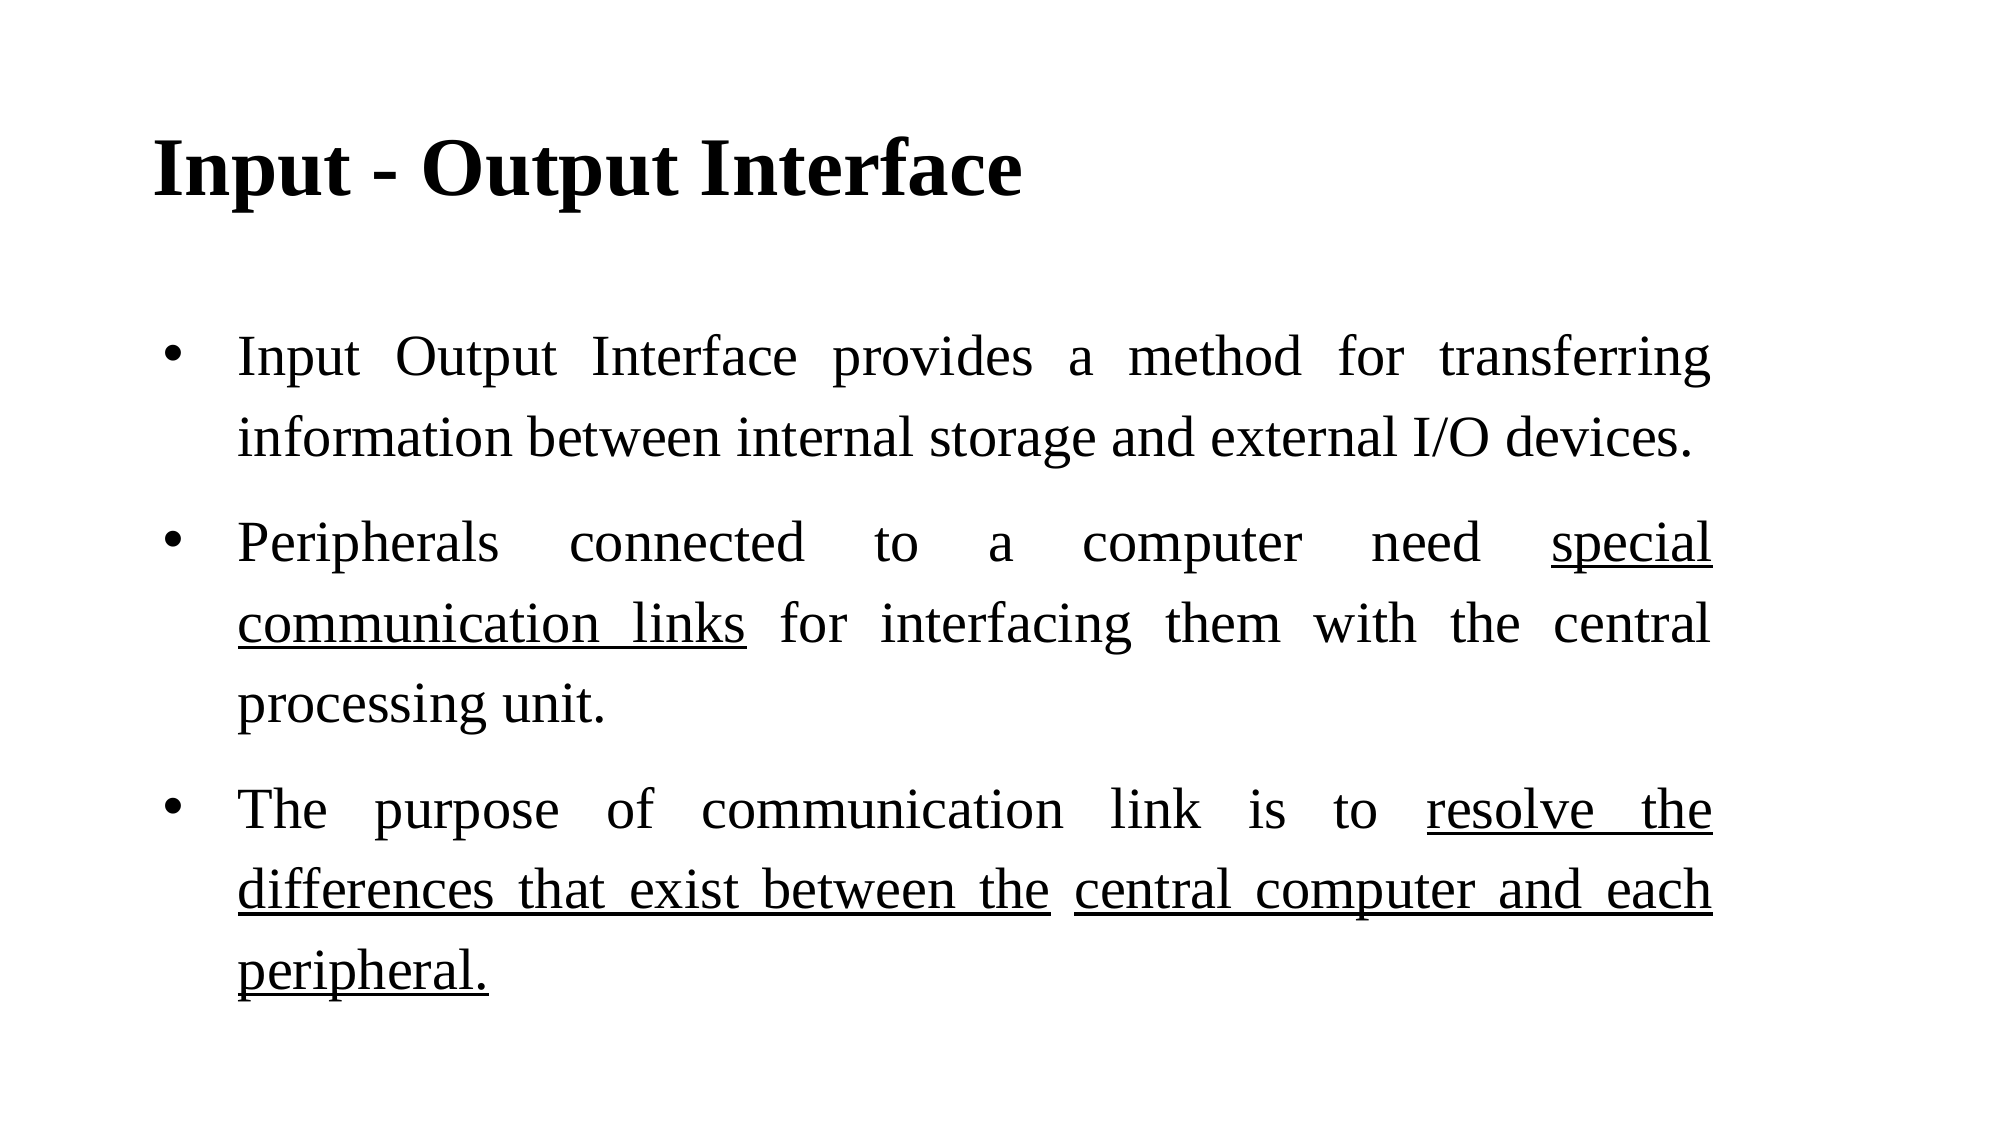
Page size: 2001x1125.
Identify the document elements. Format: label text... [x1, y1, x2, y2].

list Input Output Interface provides a method for transferring information between internal storage and external I/O devices. Peripherals connected to a computer need special communication links for interfacing them with the central processing unit. The purpose of communication link is to resolve the differences that exist between the central computer and each peripheral. [137, 299, 1863, 1014]
title Input - Output Interface [137, 59, 1863, 278]
